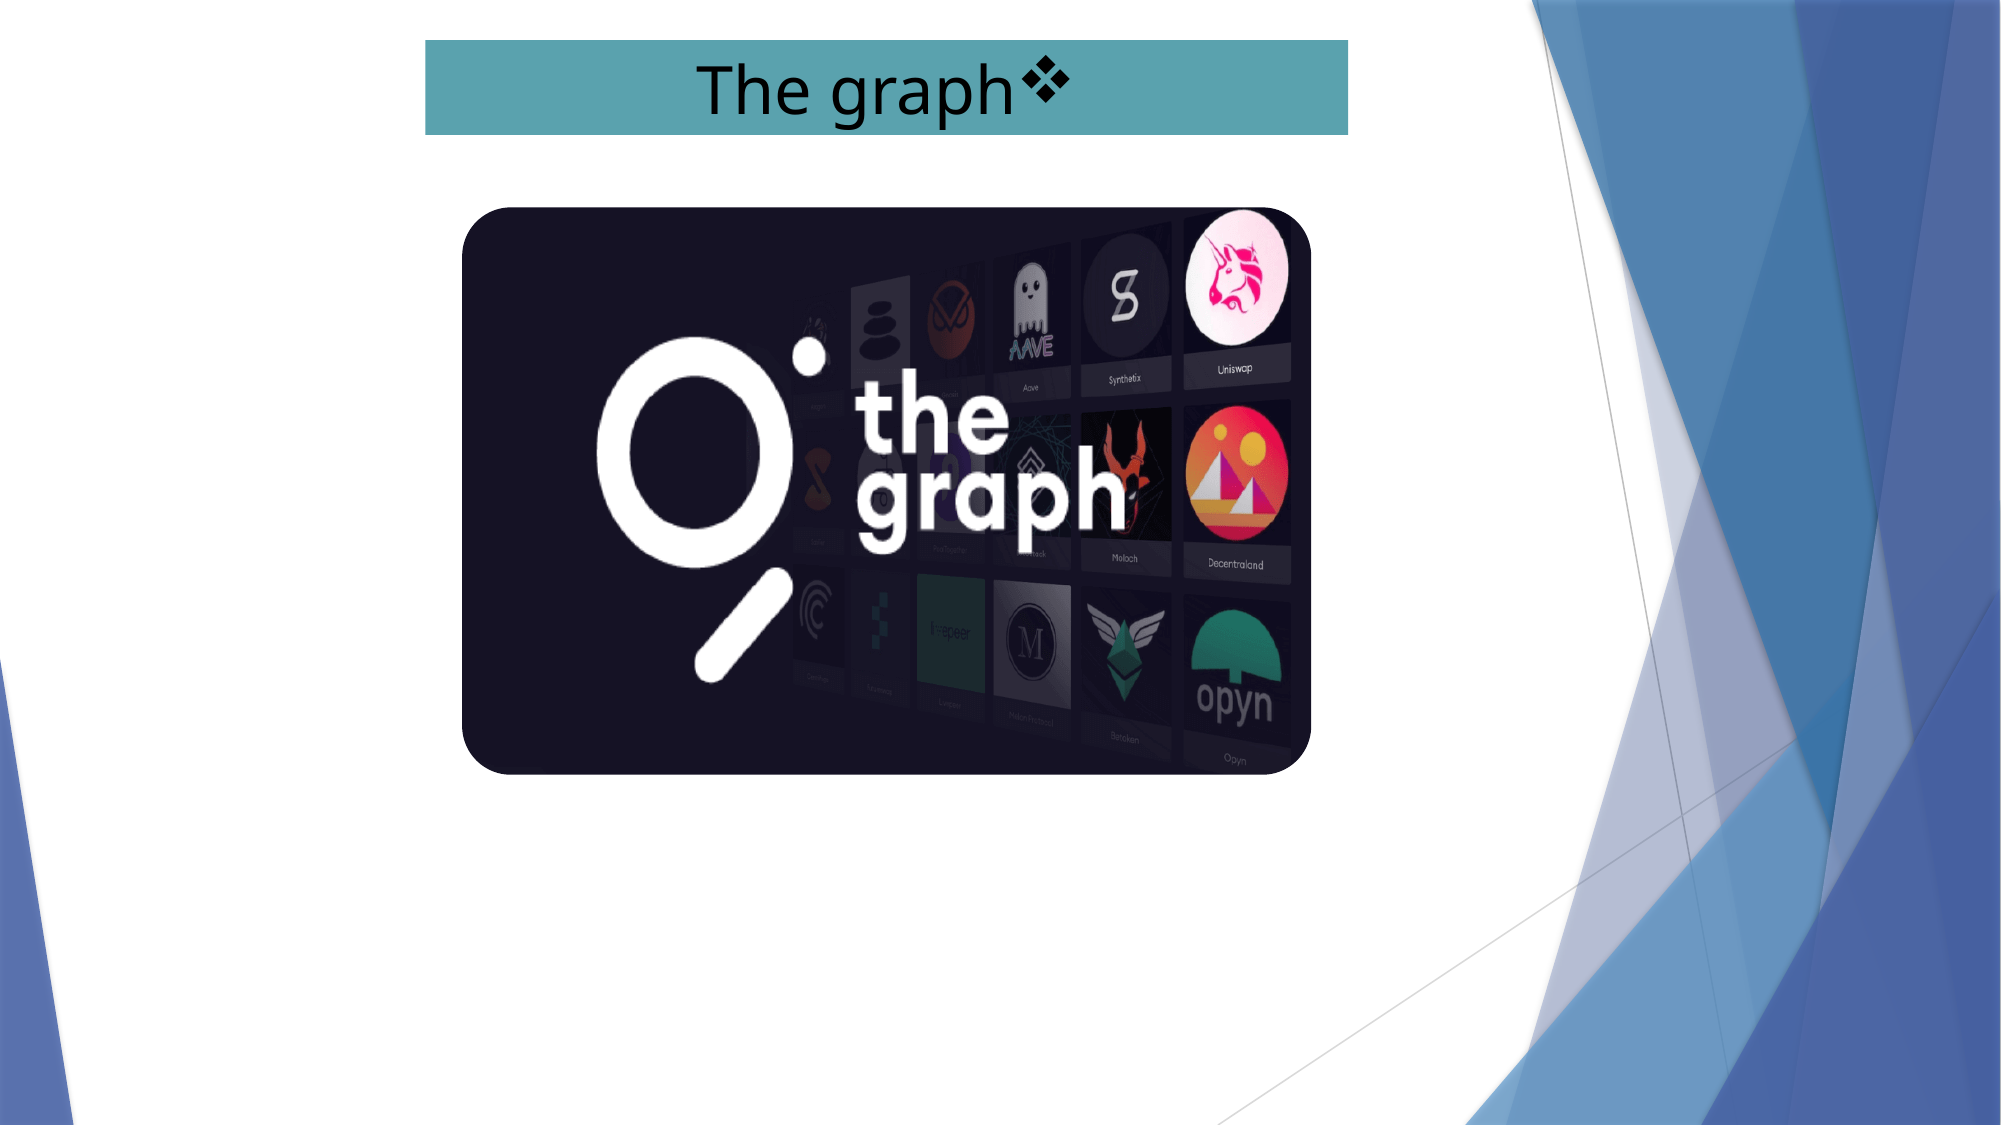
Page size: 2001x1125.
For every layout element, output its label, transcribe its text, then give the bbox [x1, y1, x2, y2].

text_box The graph [425, 40, 1349, 135]
picture [461, 206, 1312, 776]
